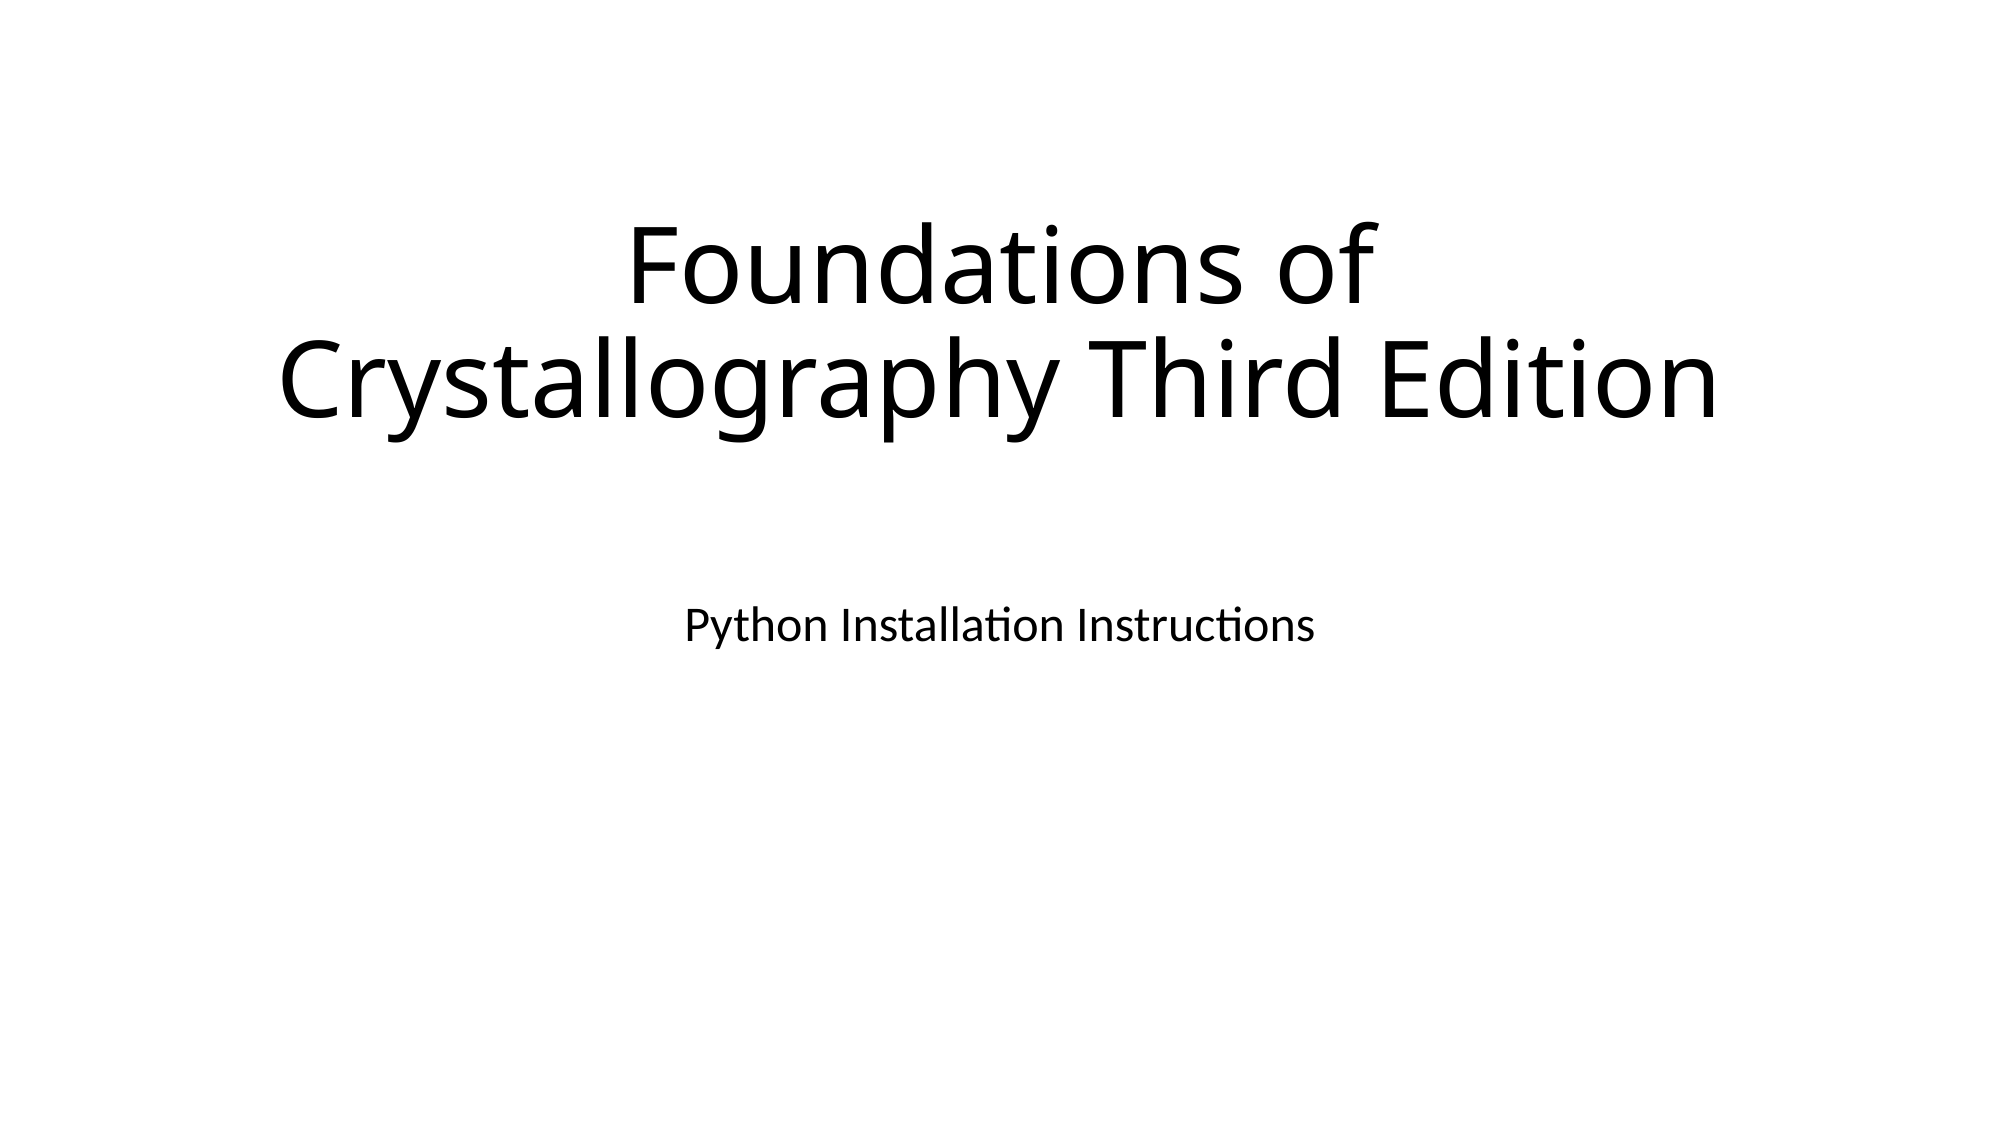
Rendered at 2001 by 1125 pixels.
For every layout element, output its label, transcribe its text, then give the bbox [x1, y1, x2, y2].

subtitle Python Installation Instructions [249, 590, 1750, 863]
title Foundations of Crystallography Third Edition [249, 184, 1750, 576]
